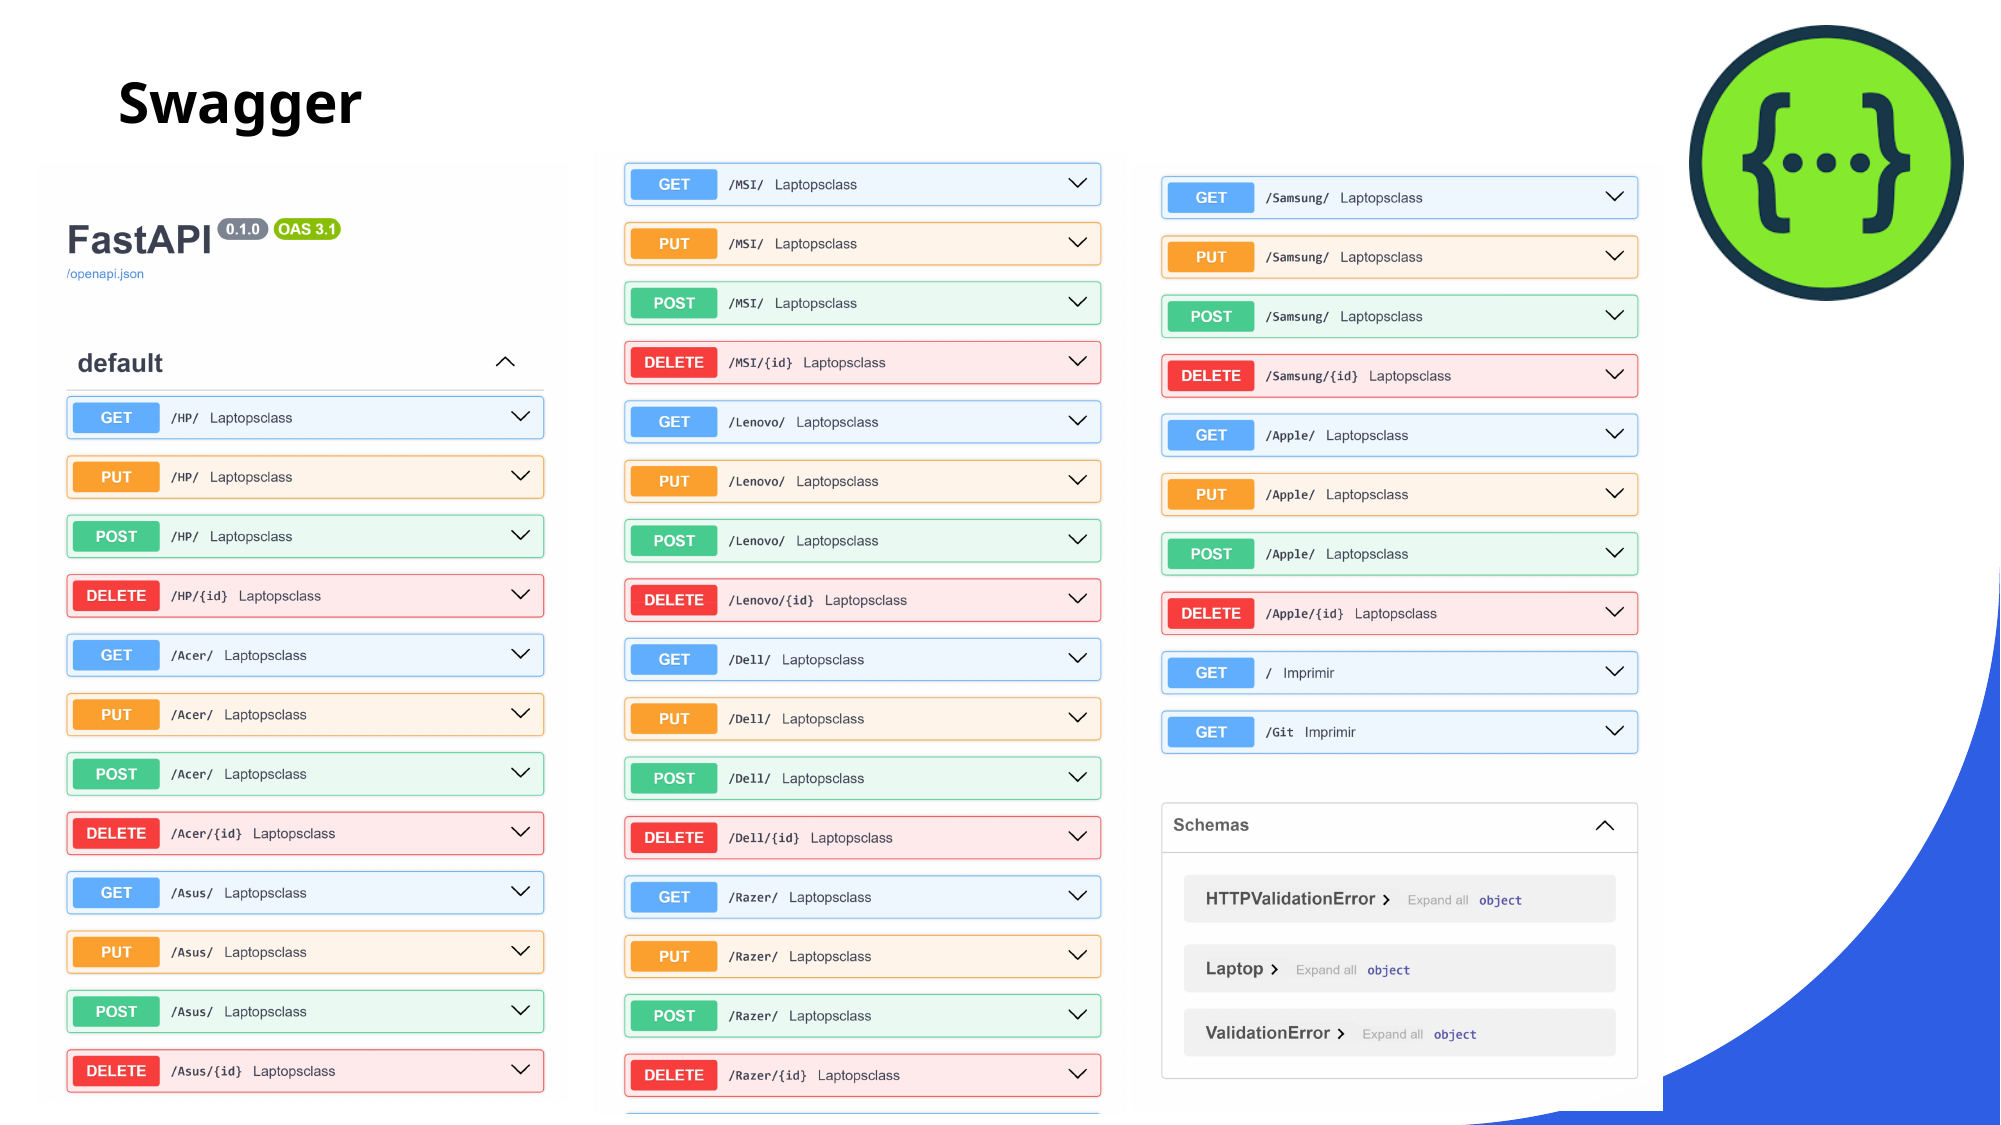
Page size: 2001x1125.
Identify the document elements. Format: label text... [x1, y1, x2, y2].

picture [594, 151, 1126, 1114]
title Swagger [103, 50, 408, 143]
picture [1689, 25, 1964, 301]
picture [36, 163, 569, 1102]
picture [1131, 163, 1663, 1111]
